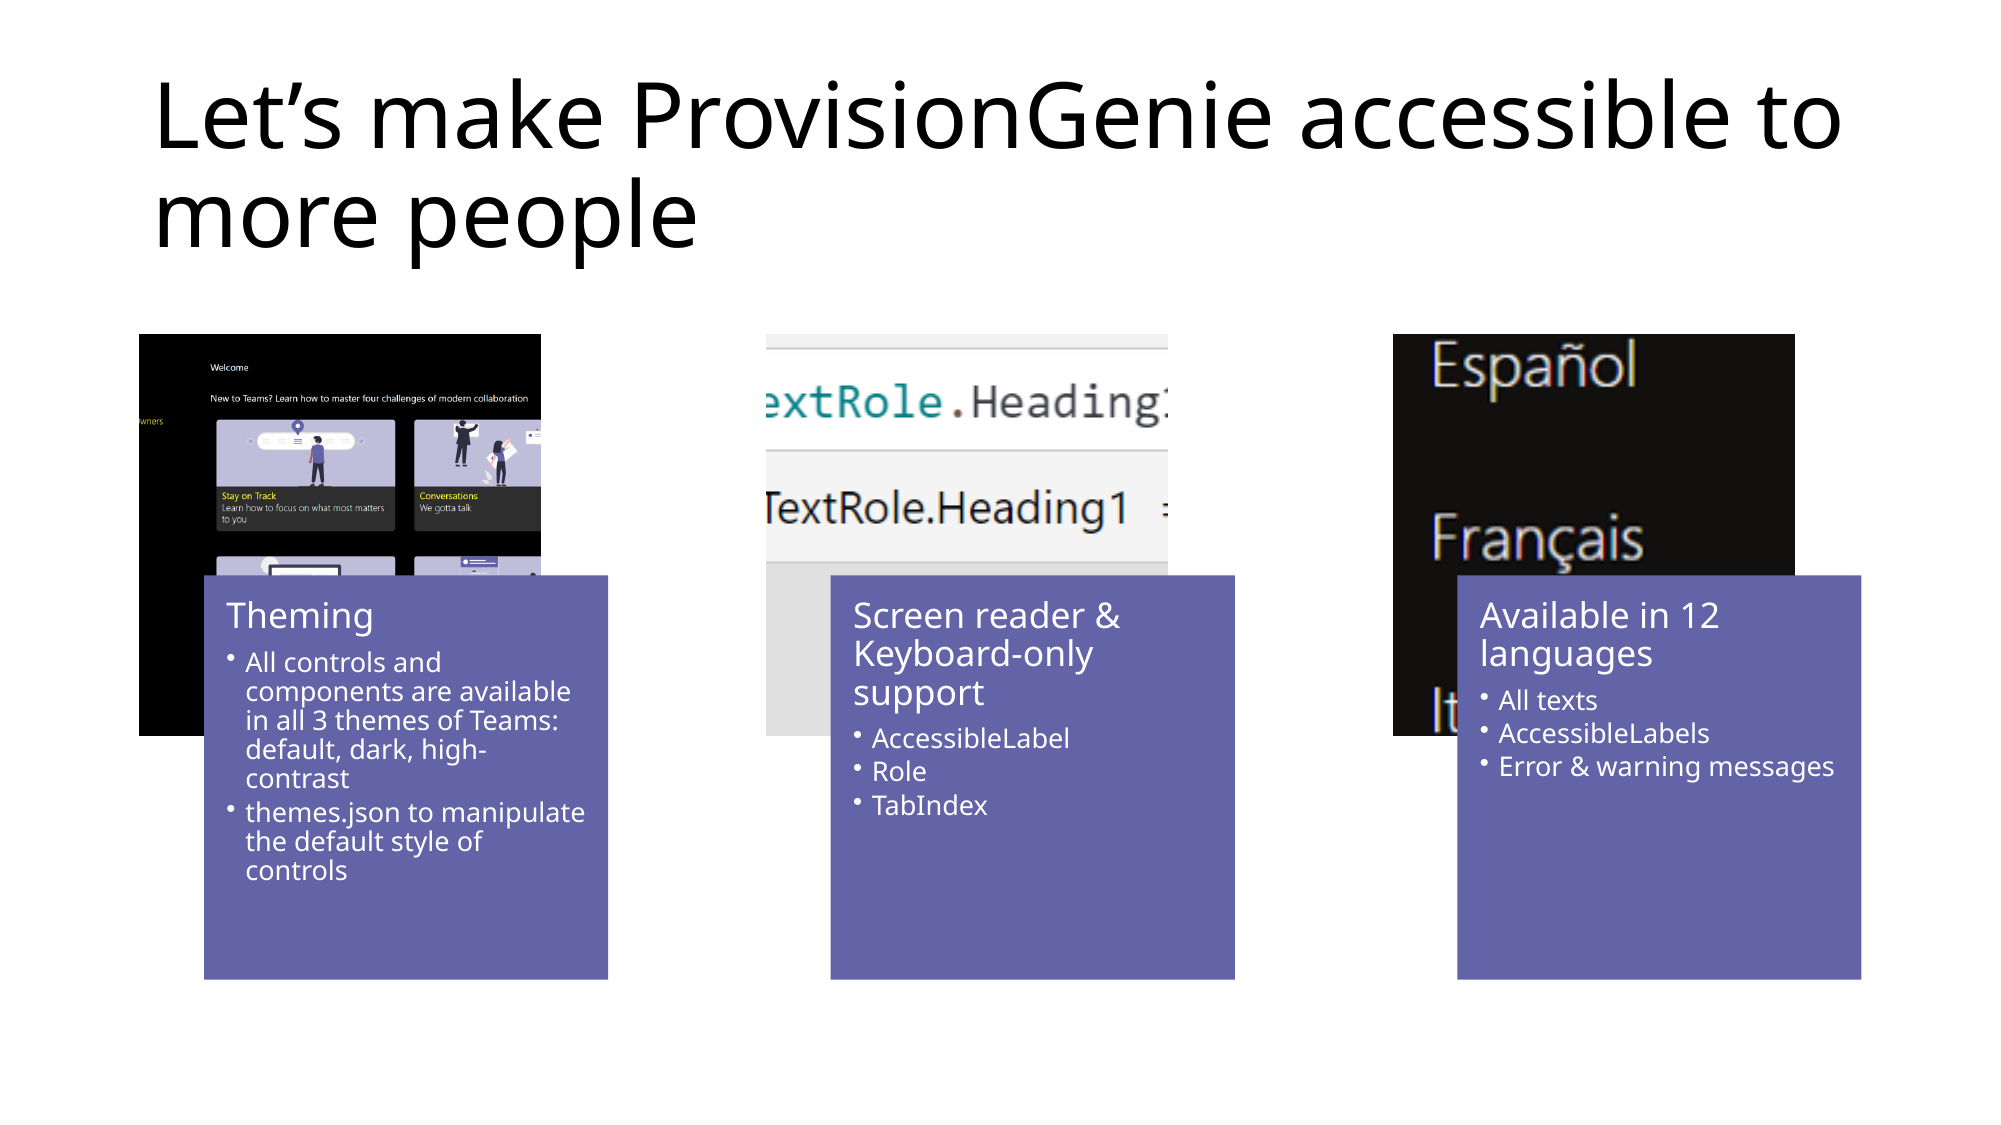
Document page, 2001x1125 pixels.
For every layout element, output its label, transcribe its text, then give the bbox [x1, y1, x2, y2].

text_box Theming All controls and components are available in all 3 themes of Teams: default, dark, high-contrast themes.json to manipulate the default style of controls [203, 574, 609, 981]
text_box [1391, 332, 1797, 738]
text_box [137, 332, 543, 738]
title Let’s make ProvisionGenie accessible to more people [137, 59, 1863, 278]
text_box Available in 12 languages All texts AccessibleLabels Error & warning messages [1456, 574, 1863, 981]
text_box [764, 332, 1170, 738]
text_box Screen reader & Keyboard-only support AccessibleLabel Role TabIndex [830, 574, 1236, 981]
